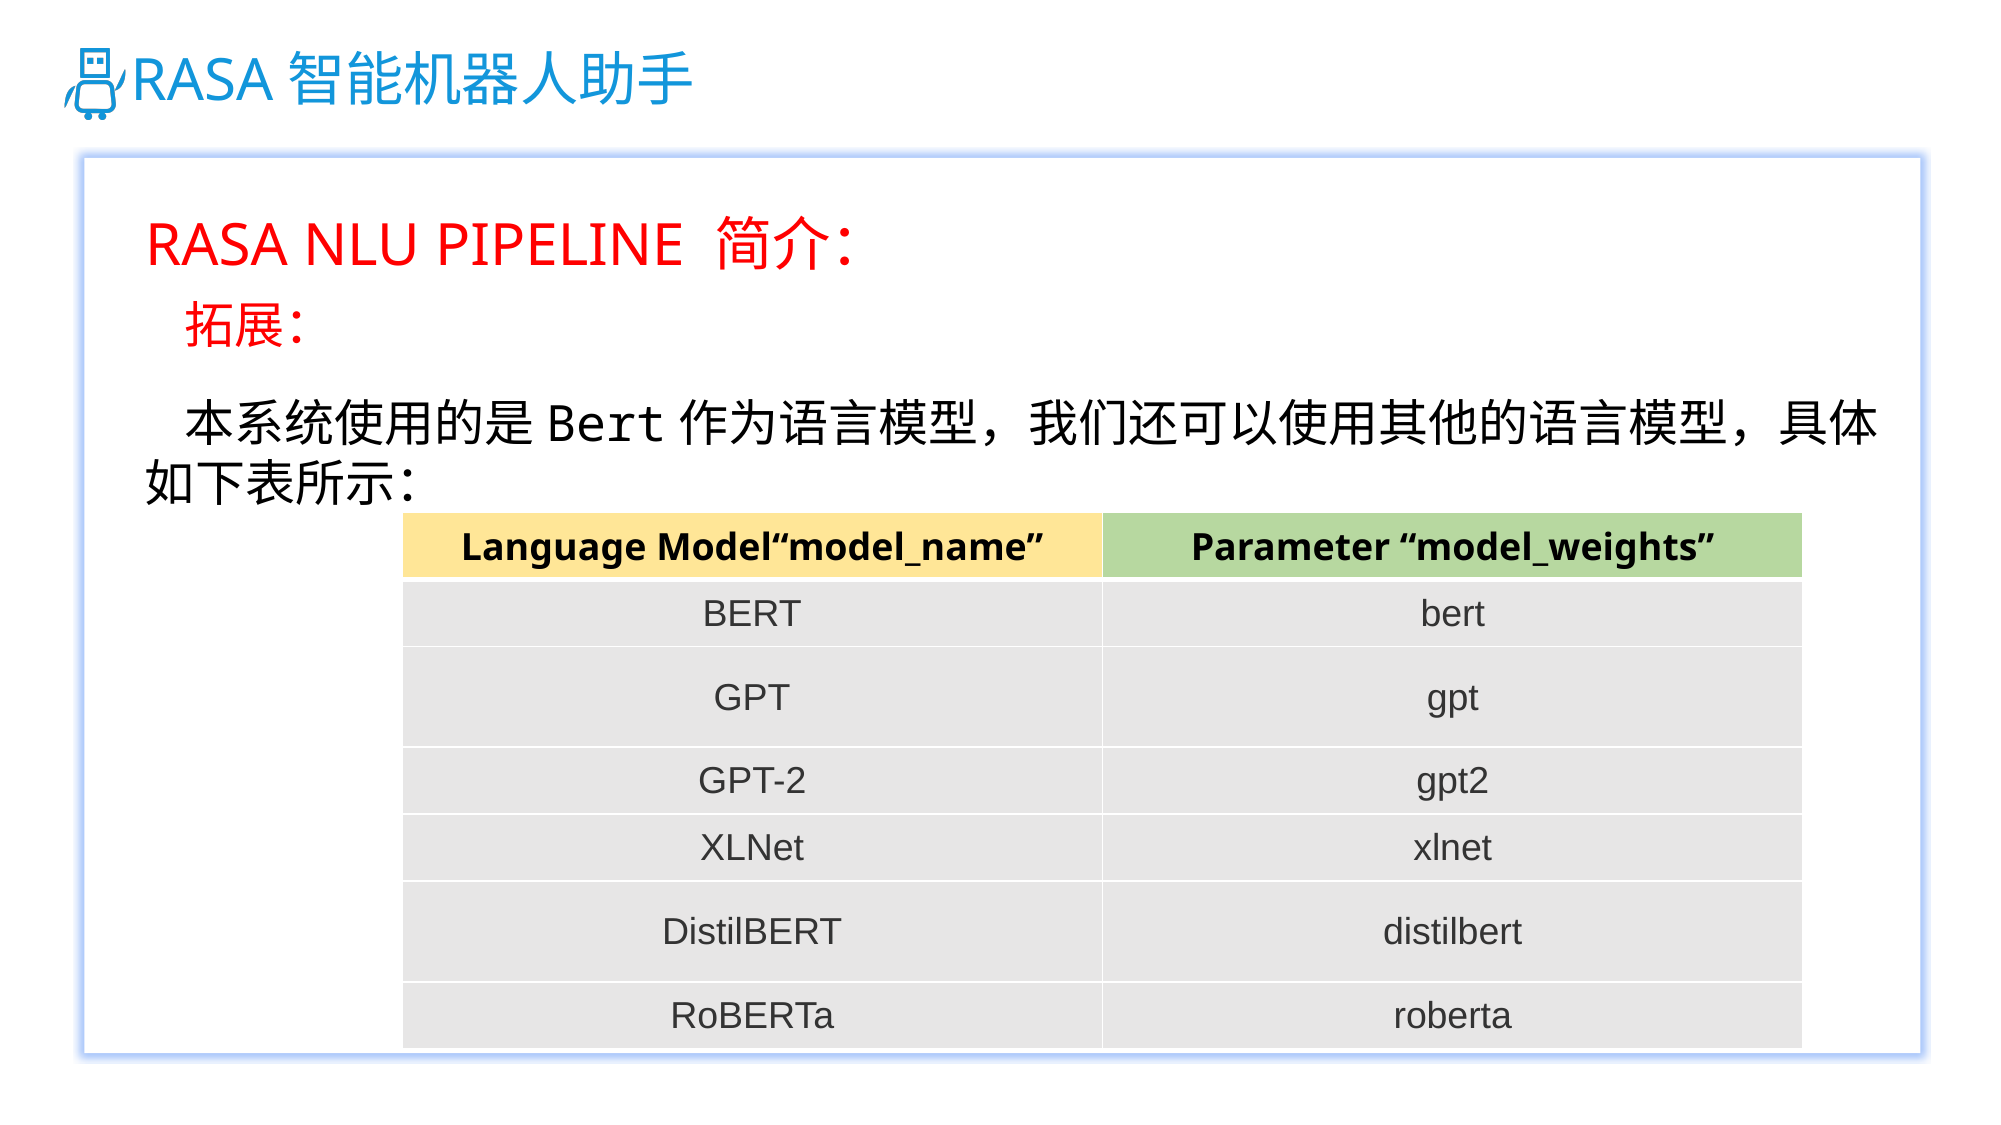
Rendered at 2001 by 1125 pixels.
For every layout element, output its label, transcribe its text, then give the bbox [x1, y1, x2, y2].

text_box RASA NLU PIPELINE 简介： [130, 199, 938, 285]
table_cell GPT-2 [403, 748, 1102, 813]
table_cell GPT [403, 647, 1102, 746]
table_cell gpt2 [1103, 748, 1802, 813]
table_cell gpt [1103, 647, 1802, 746]
table_header Parameter “model_weights” [1103, 513, 1802, 577]
table_cell DistilBERT [403, 882, 1102, 981]
table_cell BERT [403, 582, 1102, 646]
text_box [59, 34, 731, 121]
text_box 拓展： 本系统使用的是Bert作为语言模型，我们还可以使用其他的语言模型，具体如下表所示： [130, 286, 1916, 519]
table_cell bert [1103, 582, 1802, 646]
table_header Language Model“model_name” [403, 513, 1102, 577]
table_cell RoBERTa [403, 983, 1102, 1048]
table_cell XLNet [403, 815, 1102, 880]
table_cell xlnet [1103, 815, 1802, 880]
text_box [83, 157, 1921, 1054]
table_cell distilbert [1103, 882, 1802, 981]
table_cell roberta [1103, 983, 1802, 1048]
